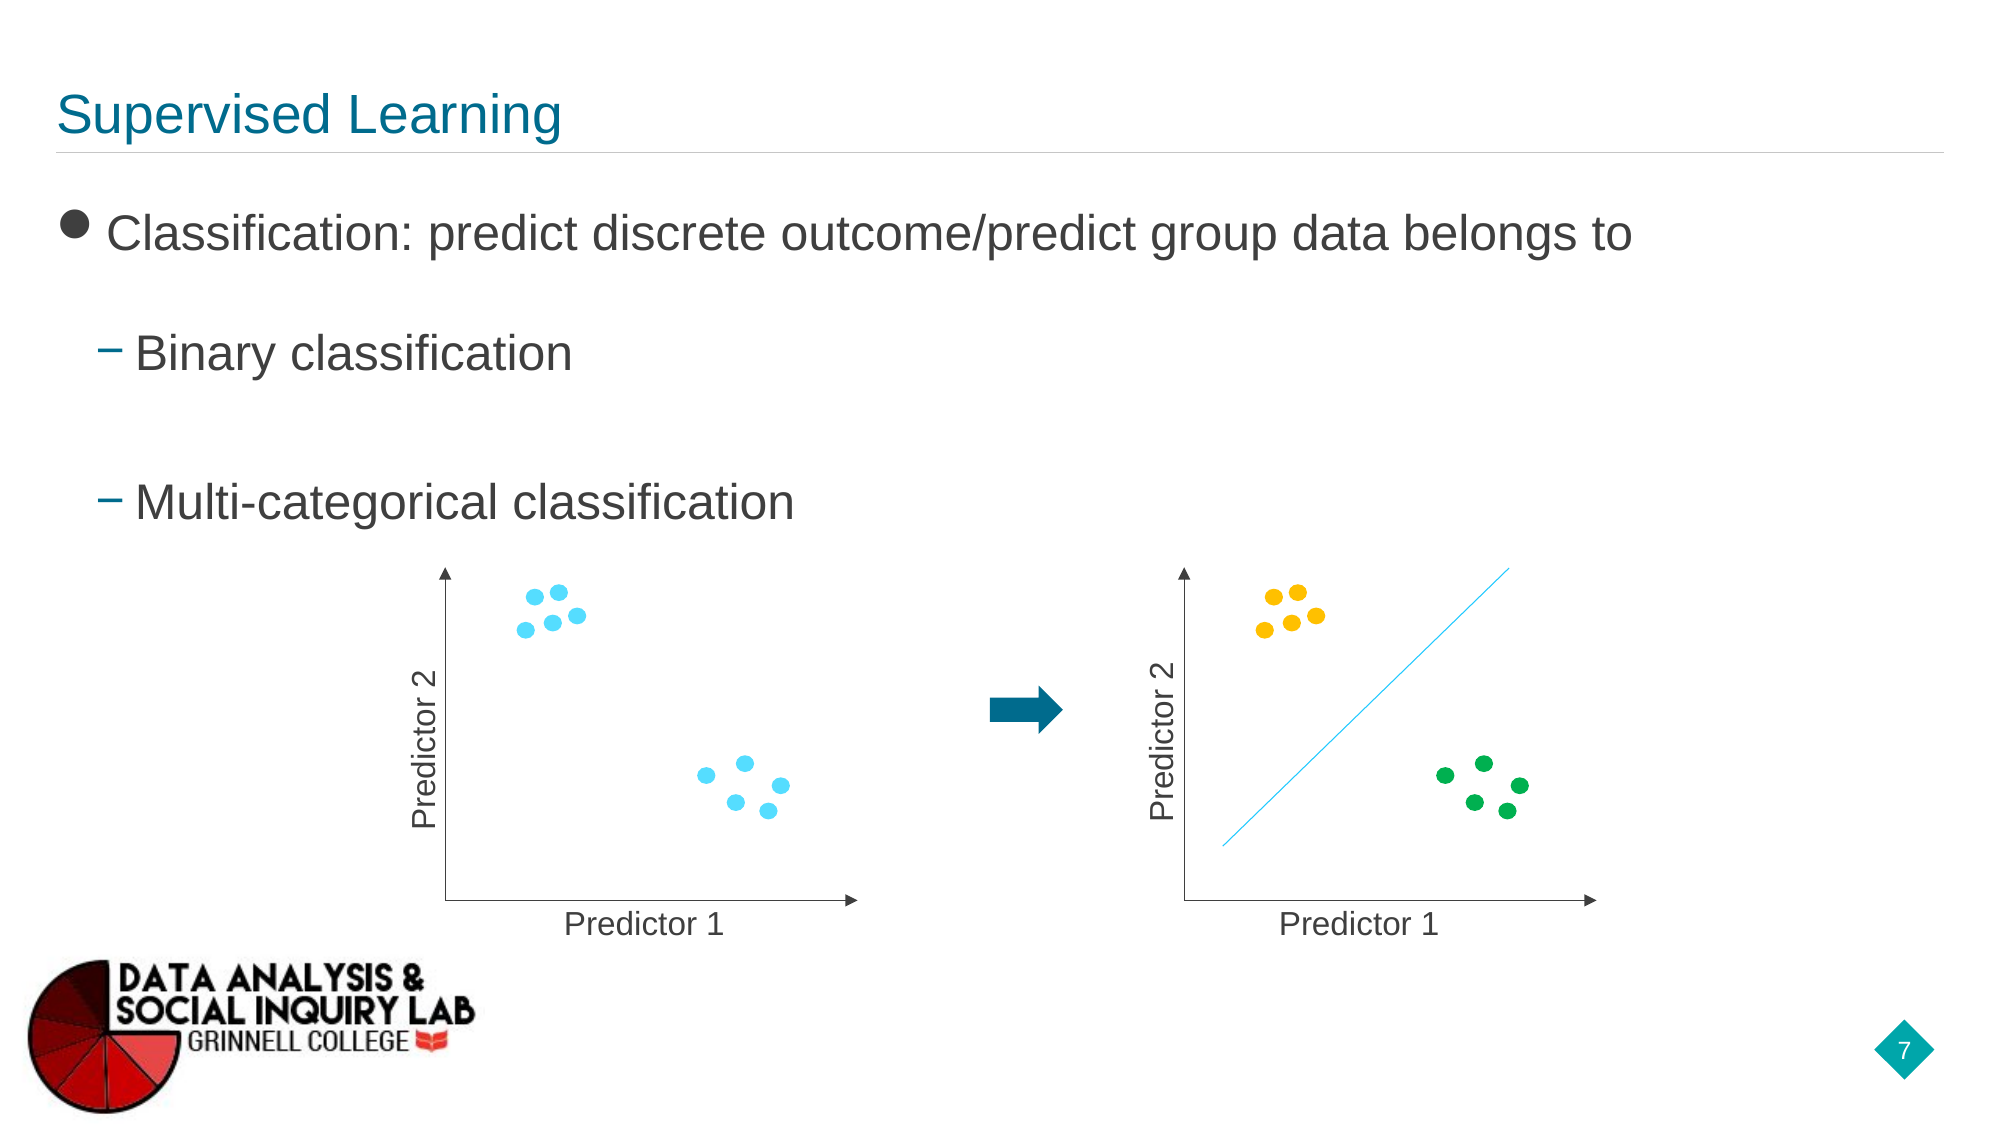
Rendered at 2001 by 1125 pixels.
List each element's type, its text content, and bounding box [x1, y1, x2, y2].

text_box Predictor 1 [563, 901, 741, 942]
text_box [988, 683, 1065, 737]
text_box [1184, 567, 1597, 901]
text_box Predictor 1 [1278, 901, 1456, 942]
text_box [1222, 567, 1510, 847]
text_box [445, 567, 858, 901]
text_box Predictor 2 [1139, 646, 1180, 823]
picture [0, 954, 530, 1125]
list Classification: predict discrete outcome/predict group data belongs to Binary classification Multi-categorical classification [56, 200, 1944, 988]
title Supervised Learning [56, 58, 1944, 146]
text_box Predictor 2 [401, 654, 442, 831]
